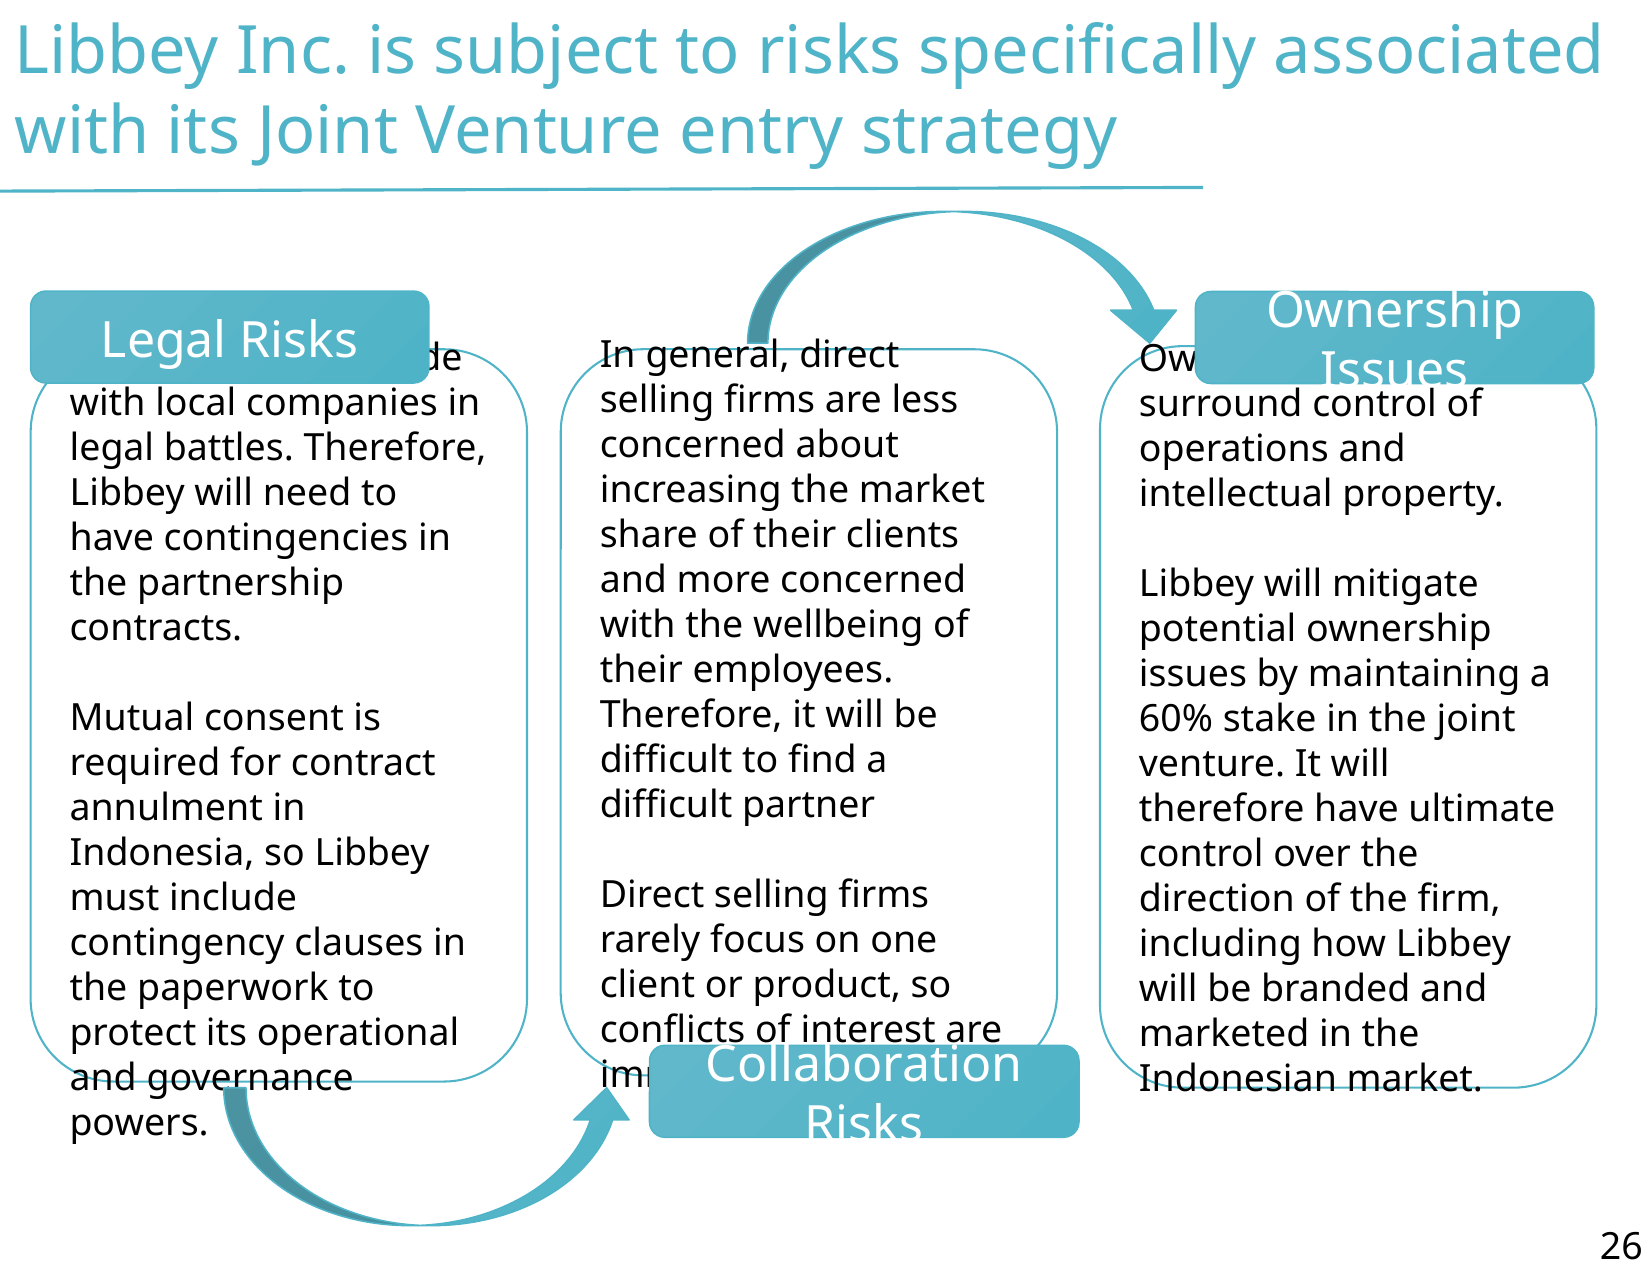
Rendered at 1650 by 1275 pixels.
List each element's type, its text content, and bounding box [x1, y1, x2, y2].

text_box Libbey Inc. is subject to risks specifically associated with its Joint Venture entry strategy [0, 0, 1627, 175]
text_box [0, 187, 1204, 192]
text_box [30, 211, 1597, 1226]
text_box 26 [1585, 1214, 1650, 1275]
